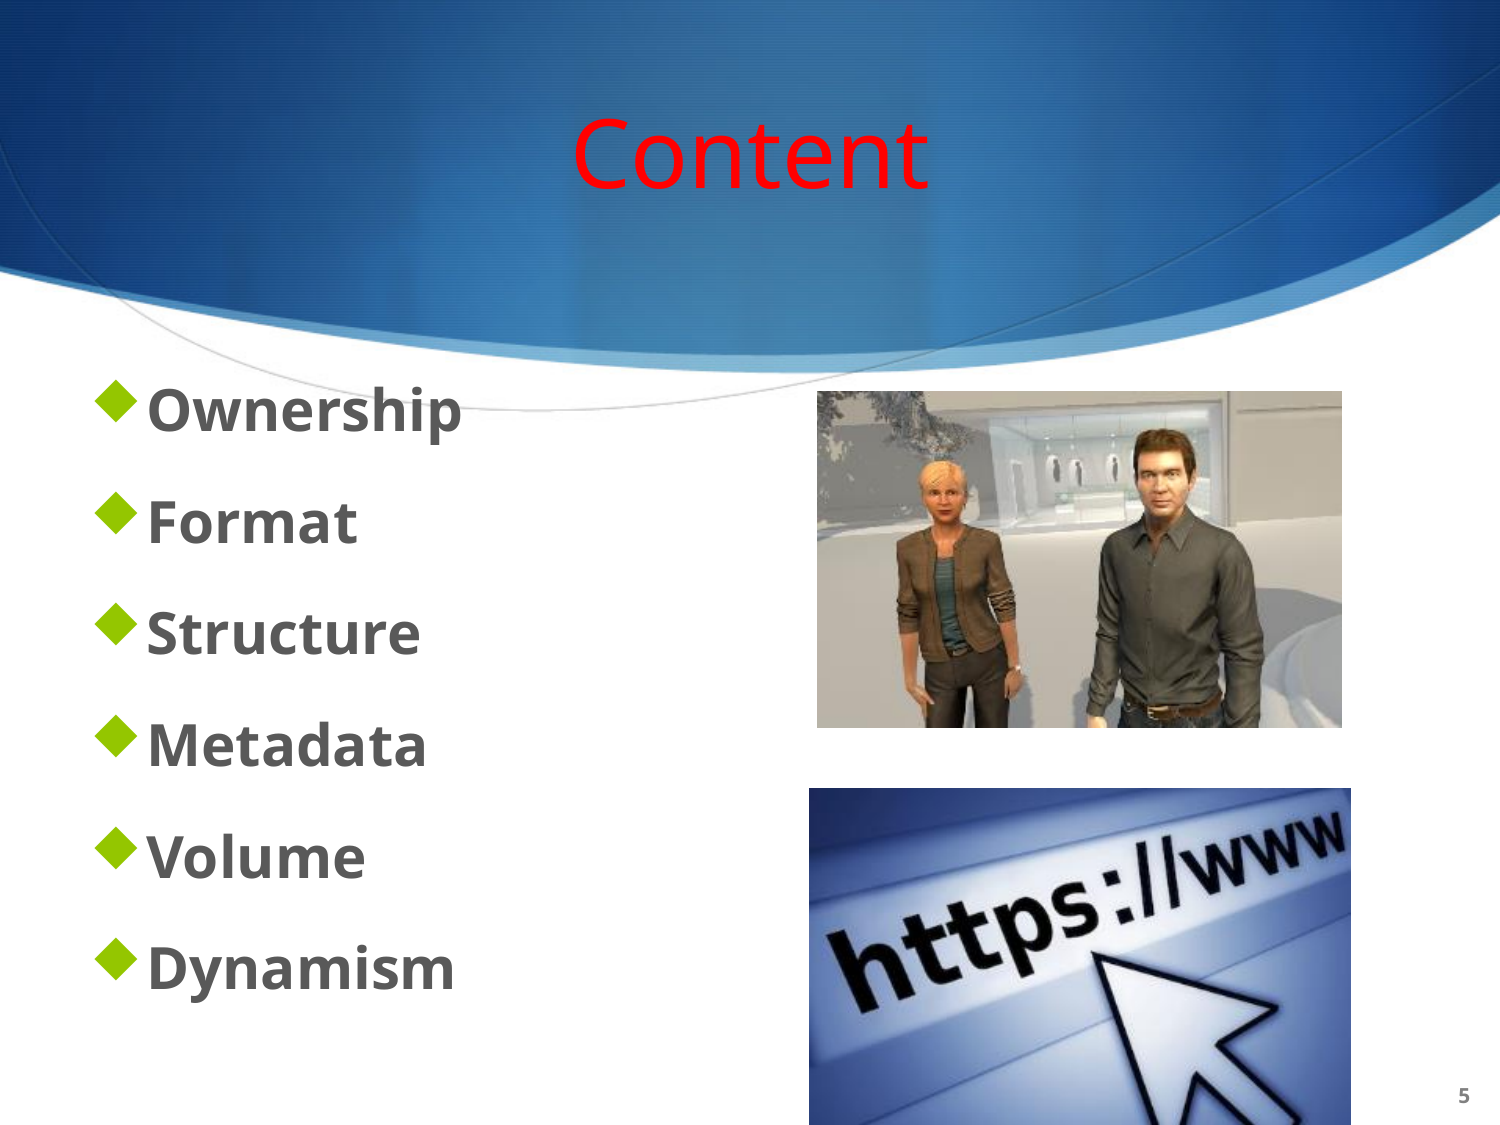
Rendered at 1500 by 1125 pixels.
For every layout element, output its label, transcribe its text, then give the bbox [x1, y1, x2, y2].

picture [808, 788, 1351, 1125]
slide_number 5 [1420, 1067, 1500, 1125]
picture [817, 391, 1343, 729]
title Content [75, 56, 1425, 245]
picture [0, 0, 1500, 1125]
list Ownership Format Structure Metadata Volume Dynamism [75, 365, 1464, 1125]
